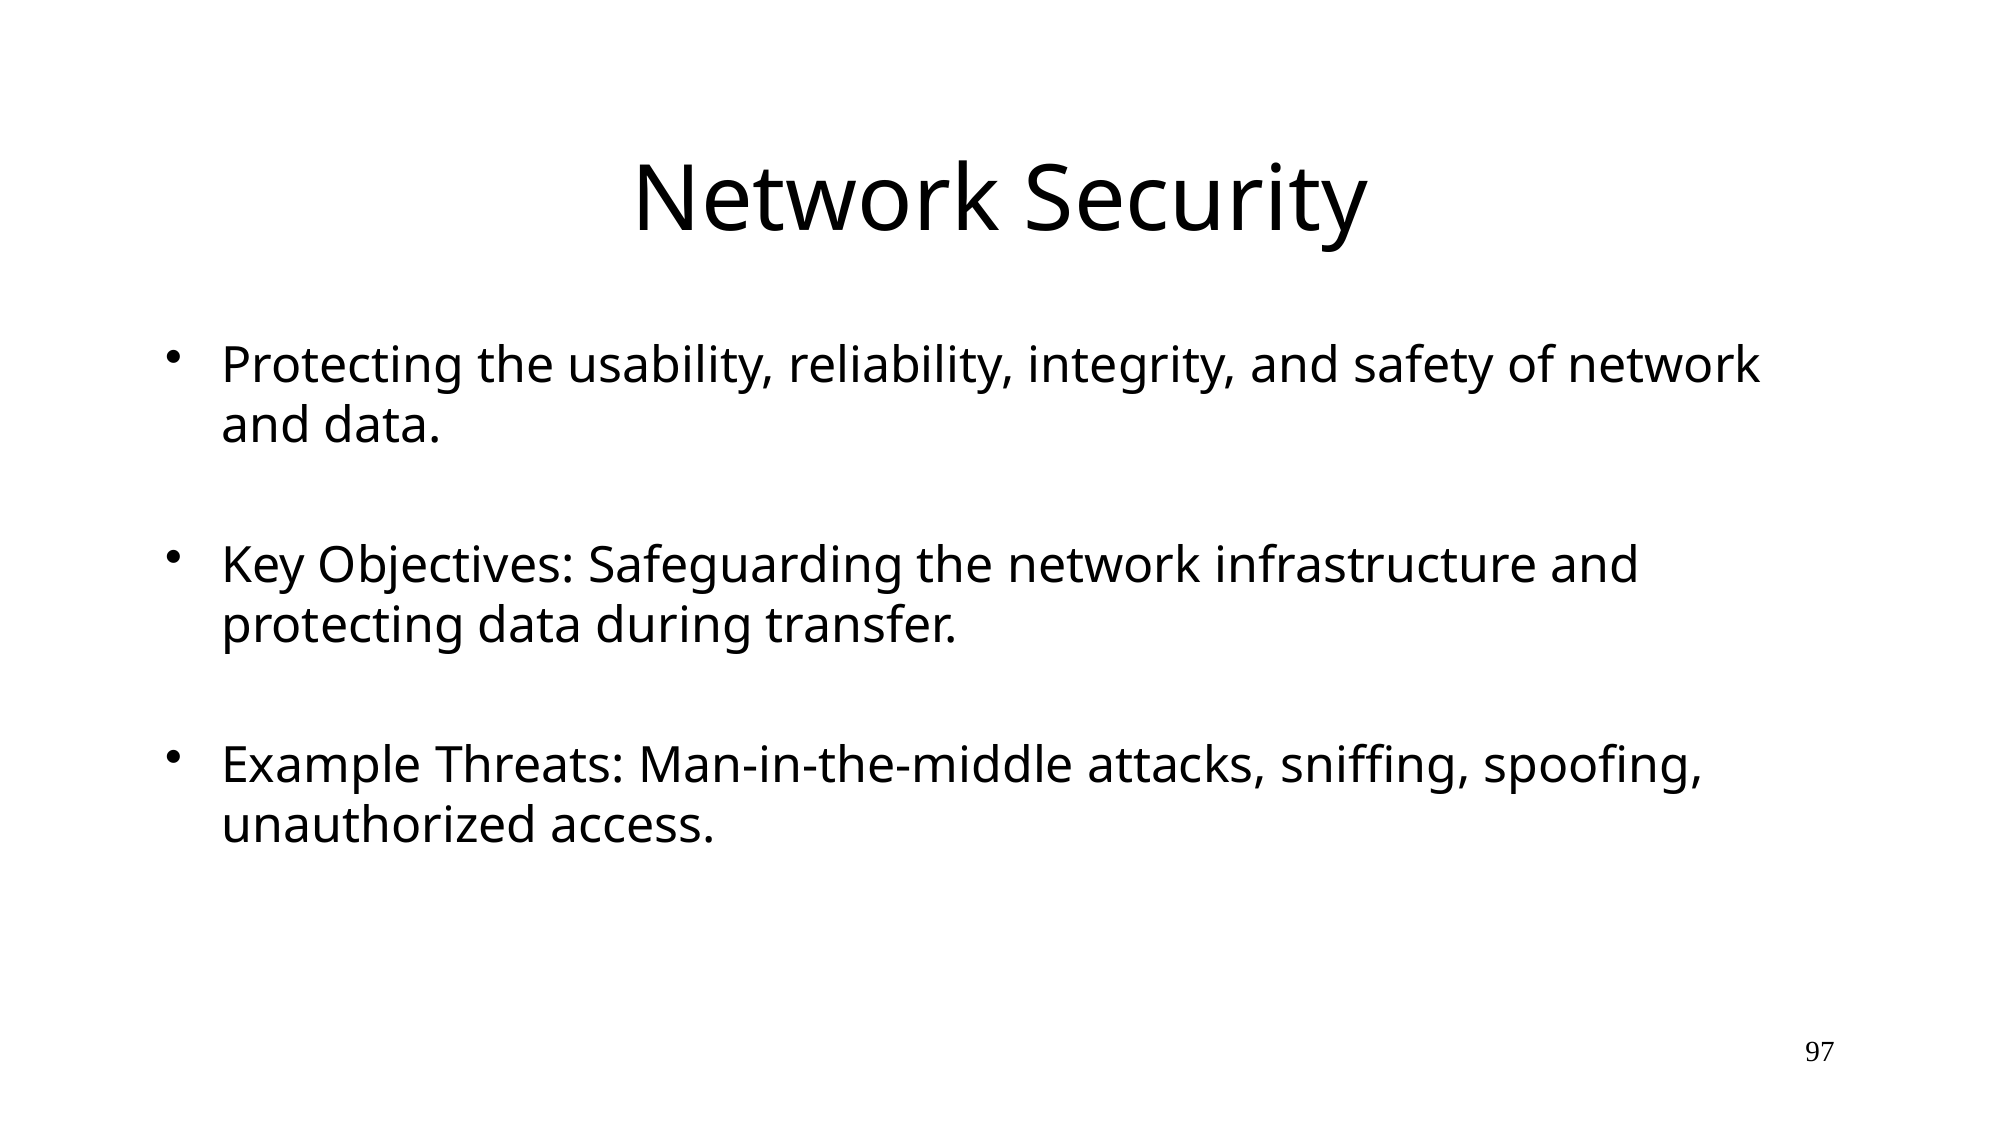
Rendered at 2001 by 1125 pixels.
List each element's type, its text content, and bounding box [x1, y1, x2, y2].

slide_number 97 [1433, 1025, 1850, 1100]
title Network Security [150, 99, 1850, 288]
list Protecting the usability, reliability, integrity, and safety of network and data. Key Objectives: Safeguarding the network infrastructure and protecting data during transfer. Example Threats: Man-in-the-middle attacks, sniffing, spoofing, unauthorized access. [150, 324, 1850, 1000]
